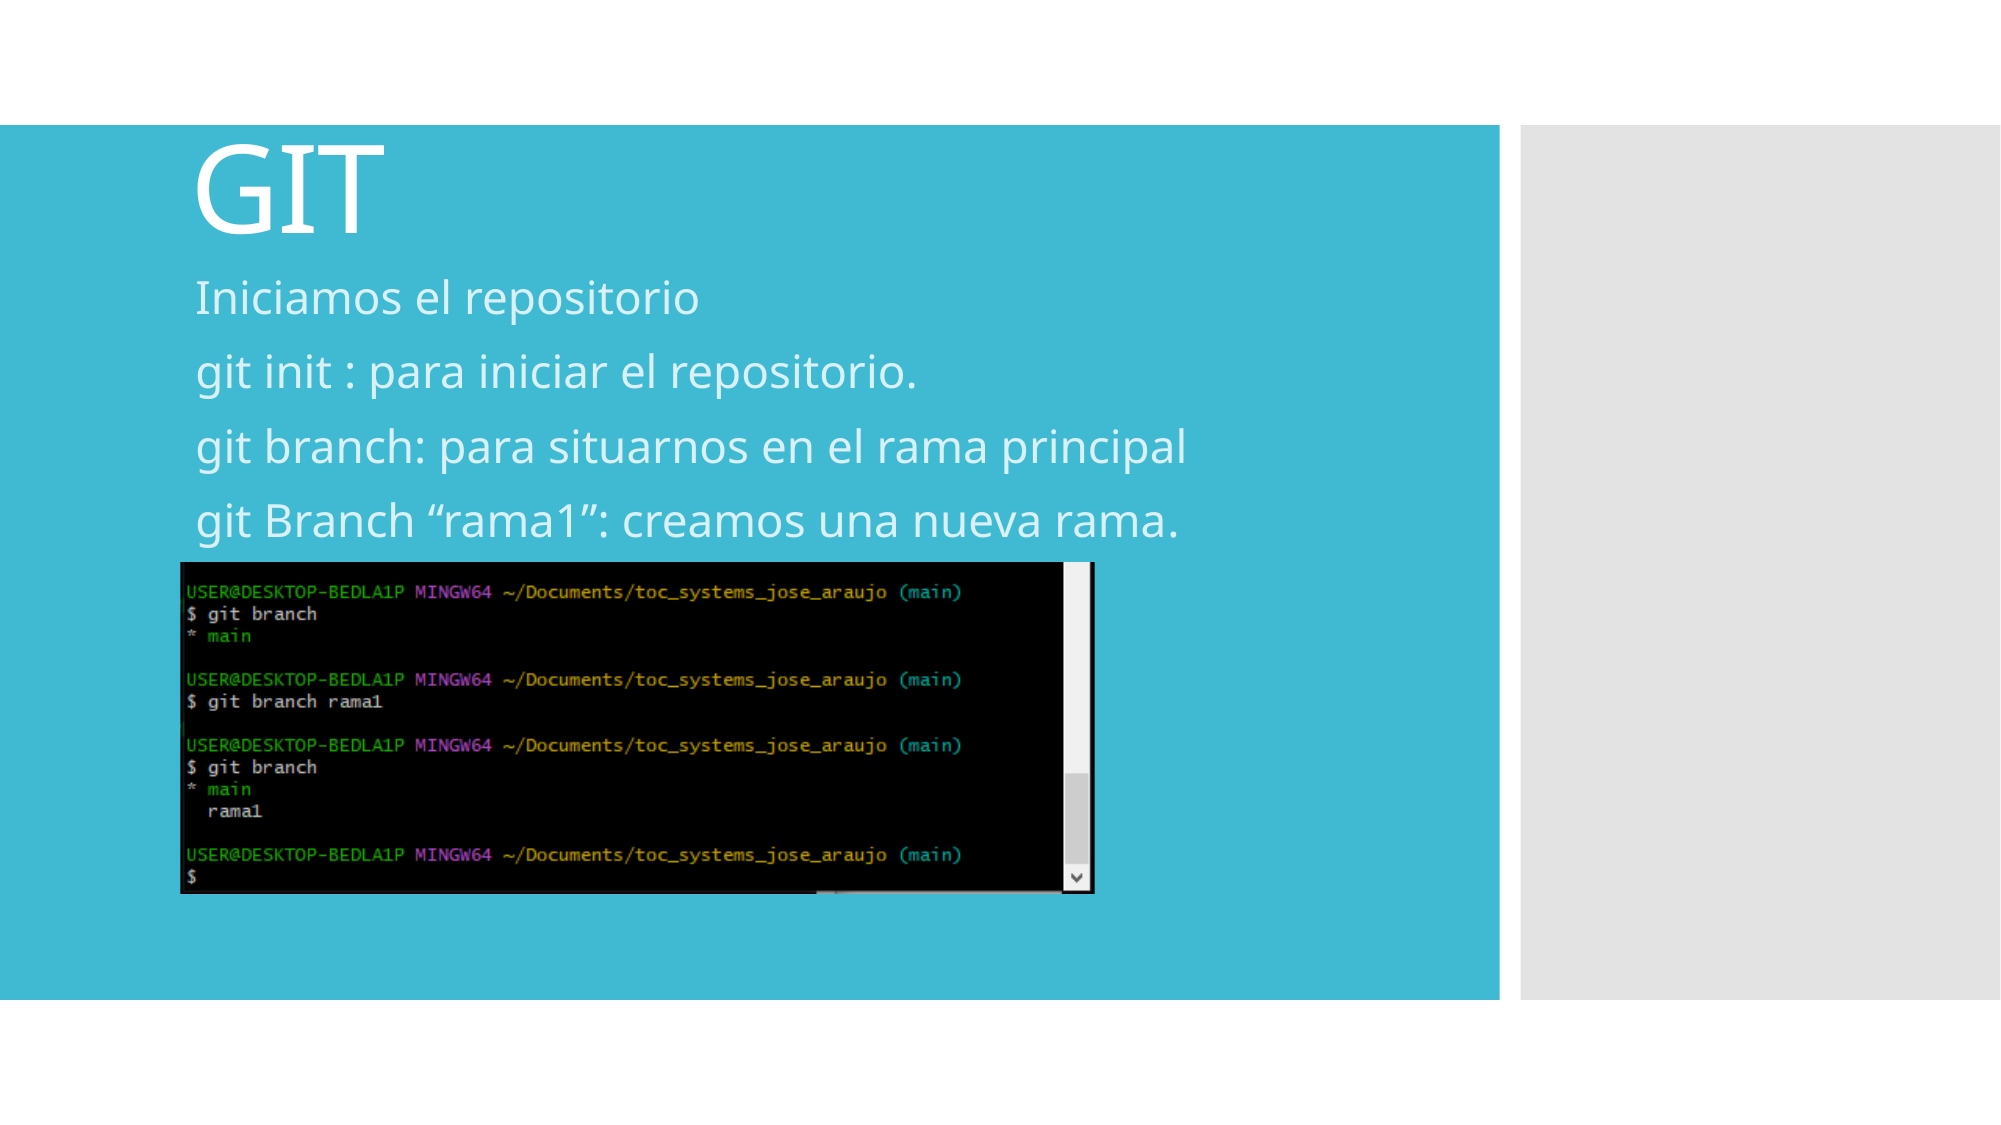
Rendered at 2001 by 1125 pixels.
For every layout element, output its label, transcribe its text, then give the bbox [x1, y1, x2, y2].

subtitle Iniciamos el repositorio git init : para iniciar el repositorio. git branch: para situarnos en el rama principal git Branch “rama1”: creamos una nueva rama. [180, 267, 1381, 917]
title GIT [175, 67, 1376, 268]
picture [180, 562, 1095, 895]
